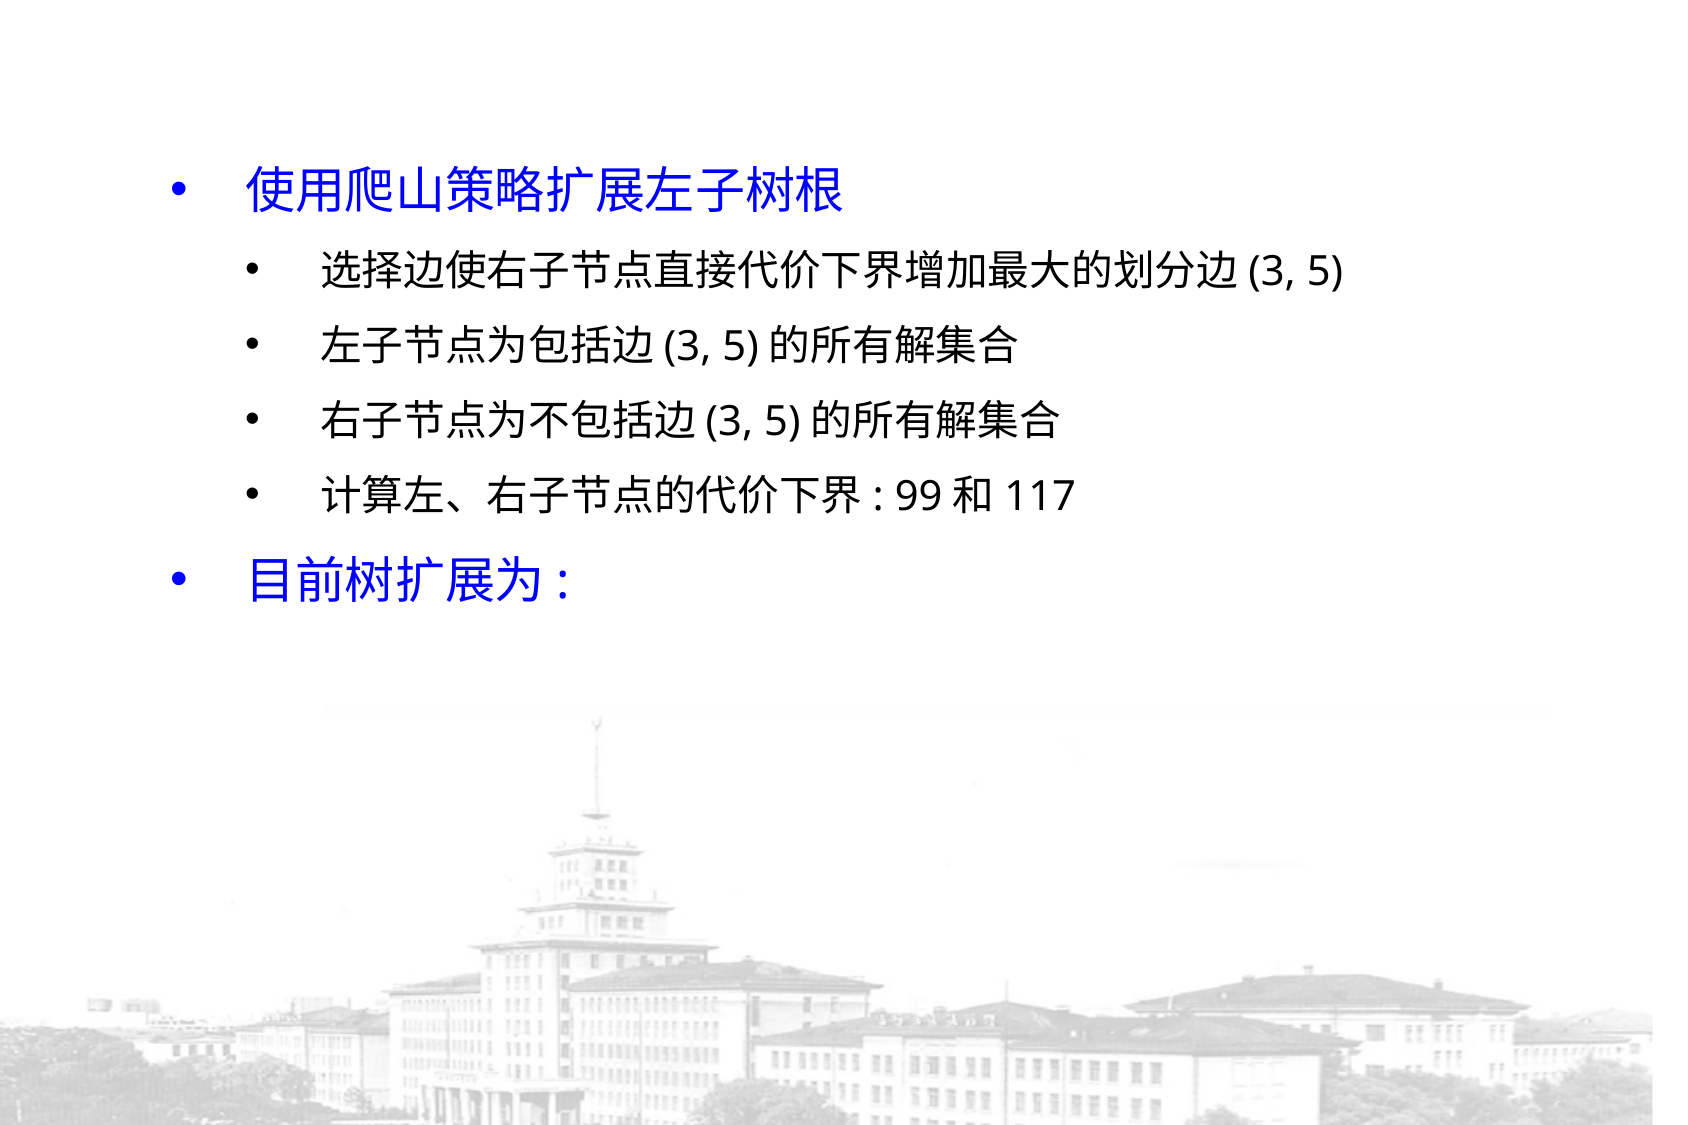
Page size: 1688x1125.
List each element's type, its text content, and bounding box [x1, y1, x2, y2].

text_box 使用爬山策略扩展左子树根 选择边使右子节点直接代价下界增加最大的划分边(3, 5) 左子节点为包括边(3, 5)的所有解集合 右子节点为不包括边(3, 5)的所有解集合 计算左、右子节点的代价下界: 99和117 目前树扩展为: [80, 121, 1602, 616]
picture [0, 529, 1688, 1125]
